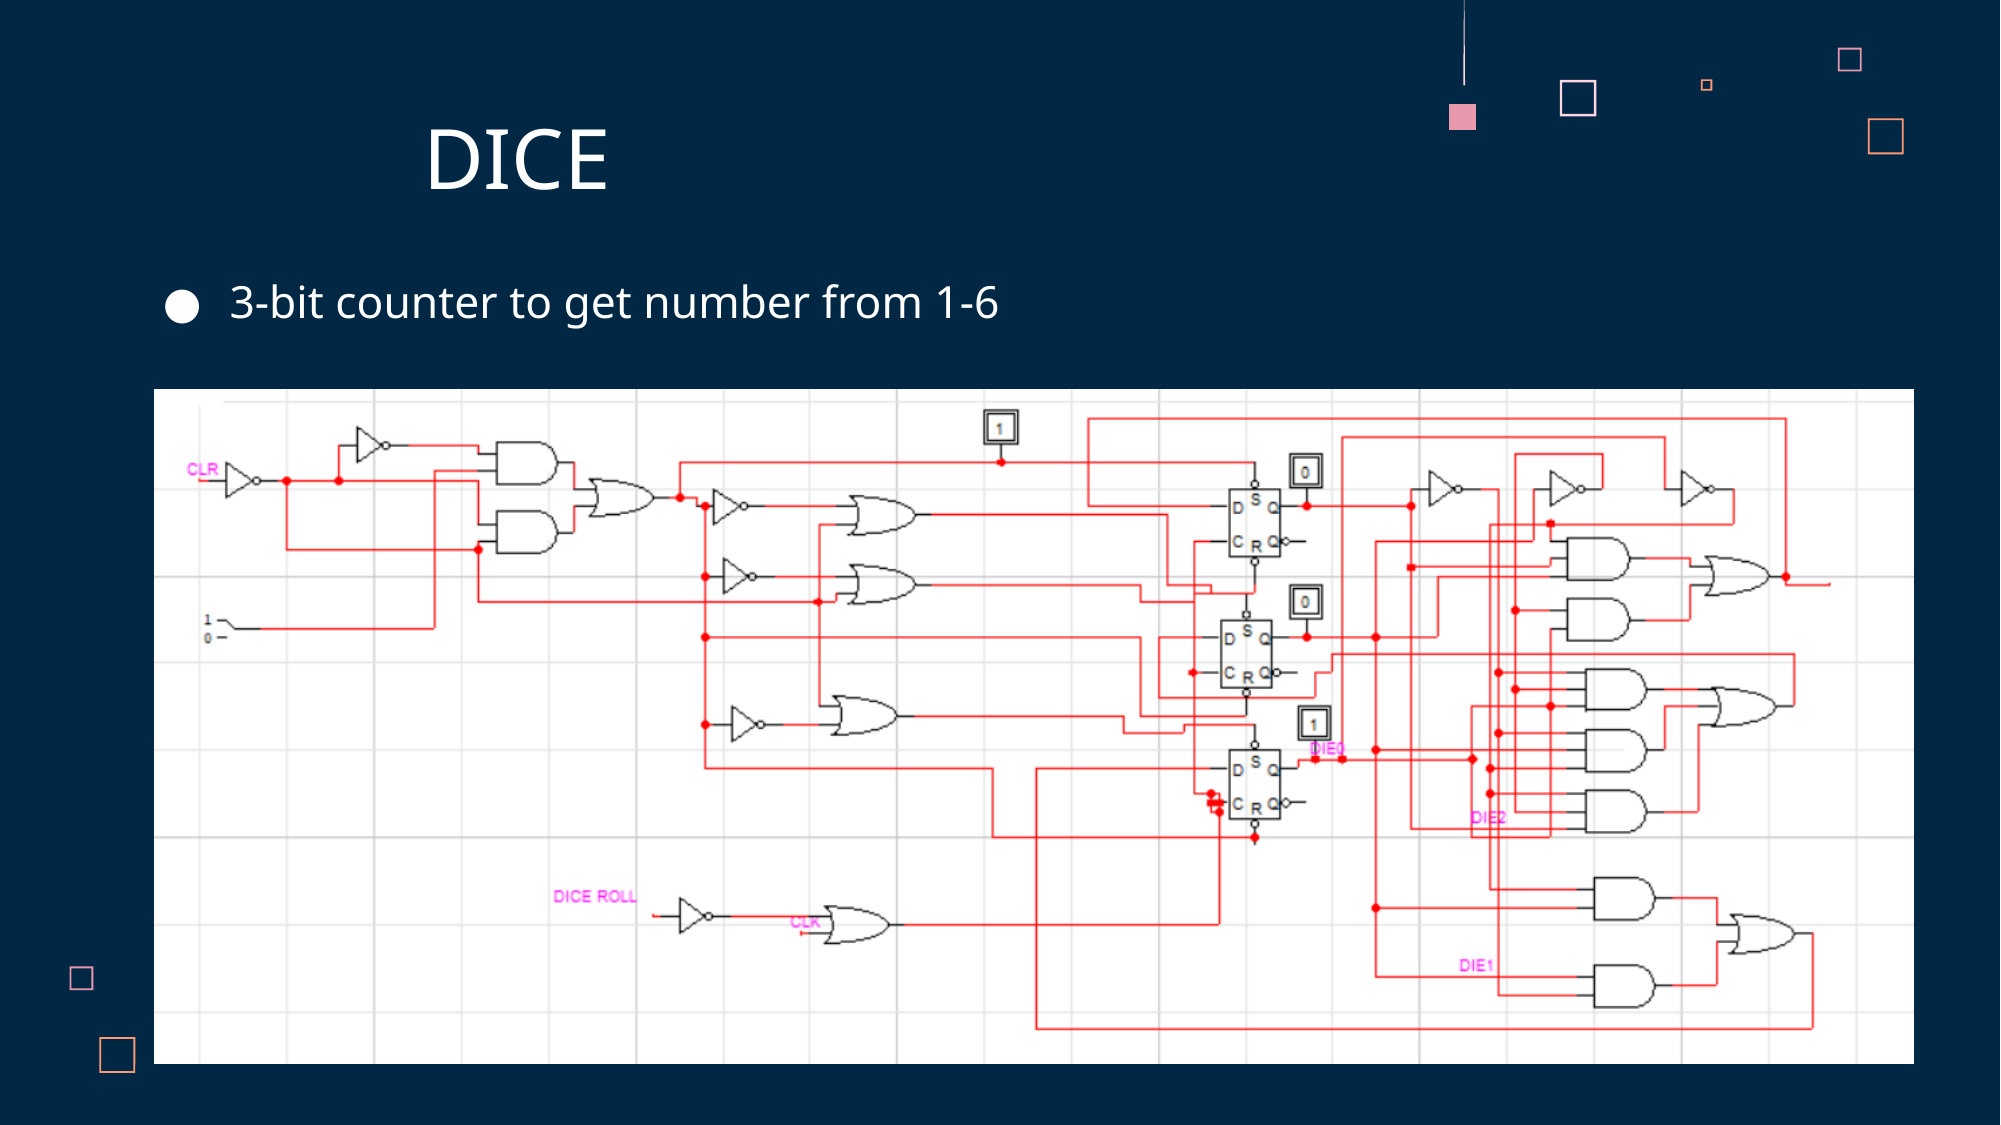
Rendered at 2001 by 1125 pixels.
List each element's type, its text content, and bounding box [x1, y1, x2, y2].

picture [154, 388, 1914, 1064]
title DICE [0, 94, 1034, 221]
list 3-bit counter to get number from 1-6 [114, 251, 1034, 955]
